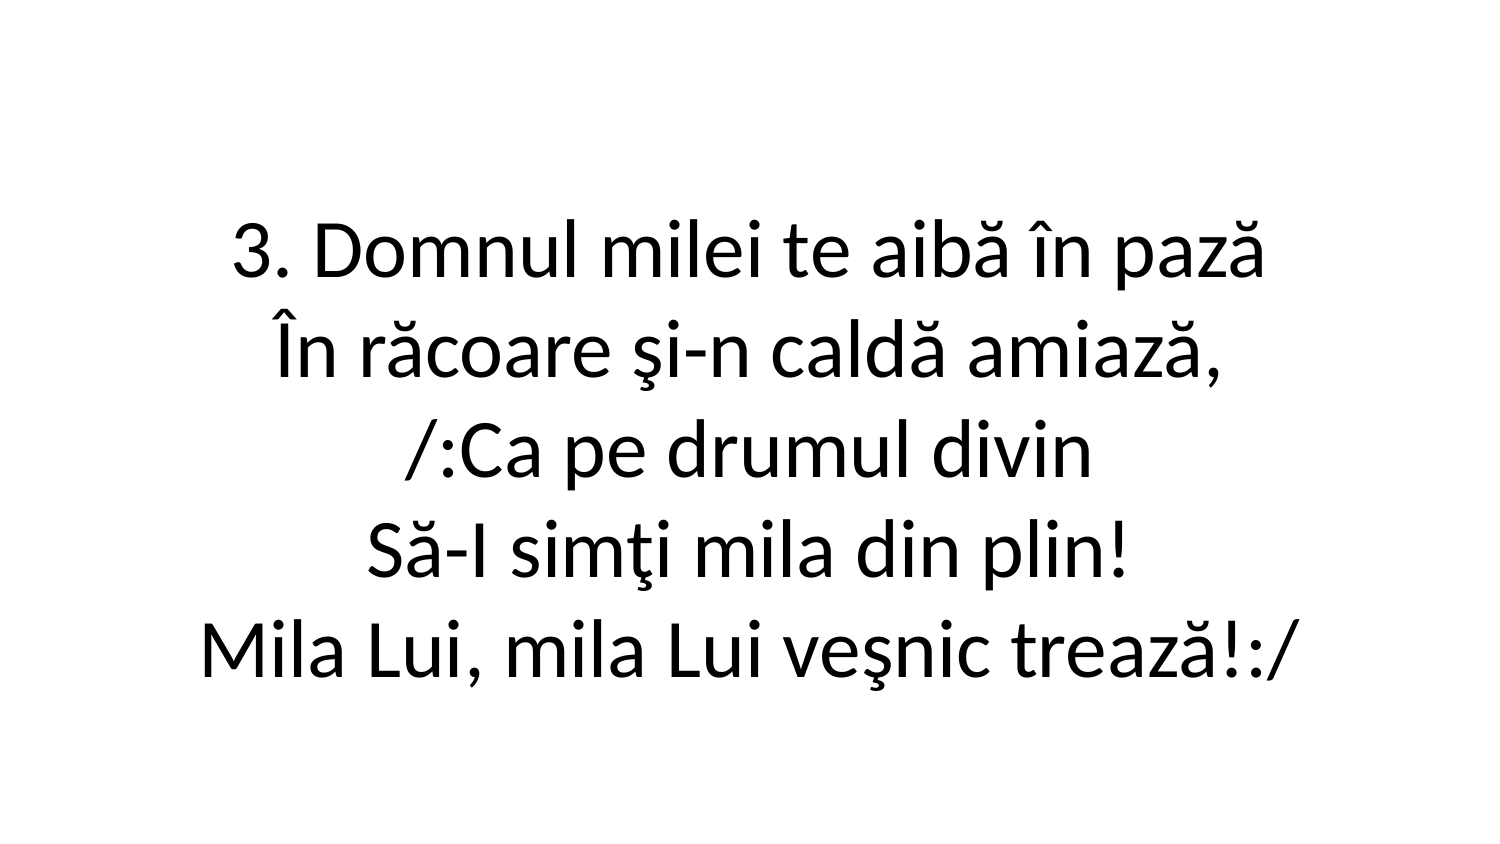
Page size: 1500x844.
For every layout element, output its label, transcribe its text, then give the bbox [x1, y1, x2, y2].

text_box 3. Domnul milei te aibă în pază În răcoare şi-n caldă amiază, /:Ca pe drumul divin Să-I simţi mila din plin! Mila Lui, mila Lui veşnic trează!:/ [183, 142, 1317, 702]
